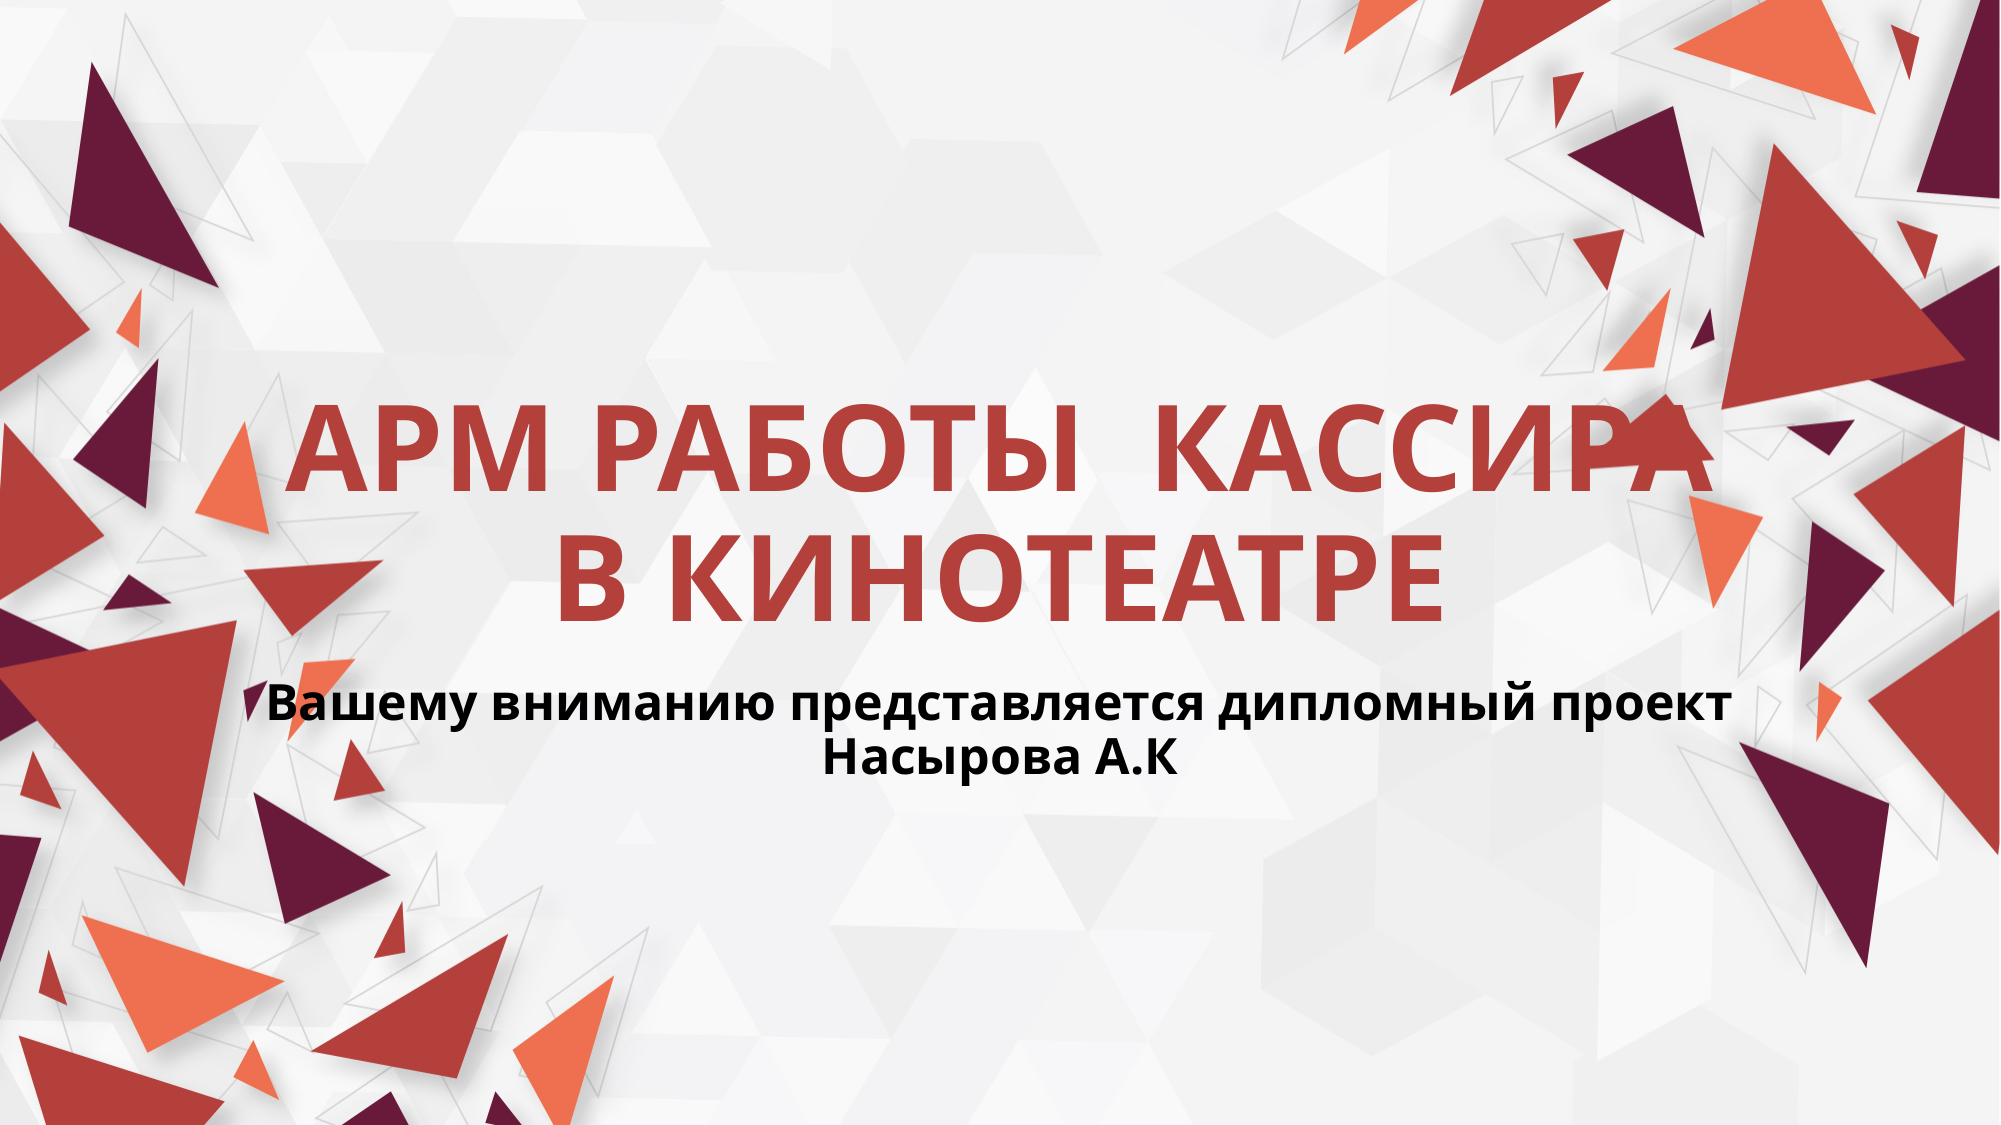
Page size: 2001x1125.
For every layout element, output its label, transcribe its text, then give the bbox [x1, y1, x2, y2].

subtitle Вашему вниманию представляется дипломный проект Насырова А.К [249, 669, 1750, 942]
title АРМ РАБОТЫ КАССИРА В КИНОТЕАТРЕ [249, 262, 1750, 655]
picture [0, 0, 2000, 1125]
